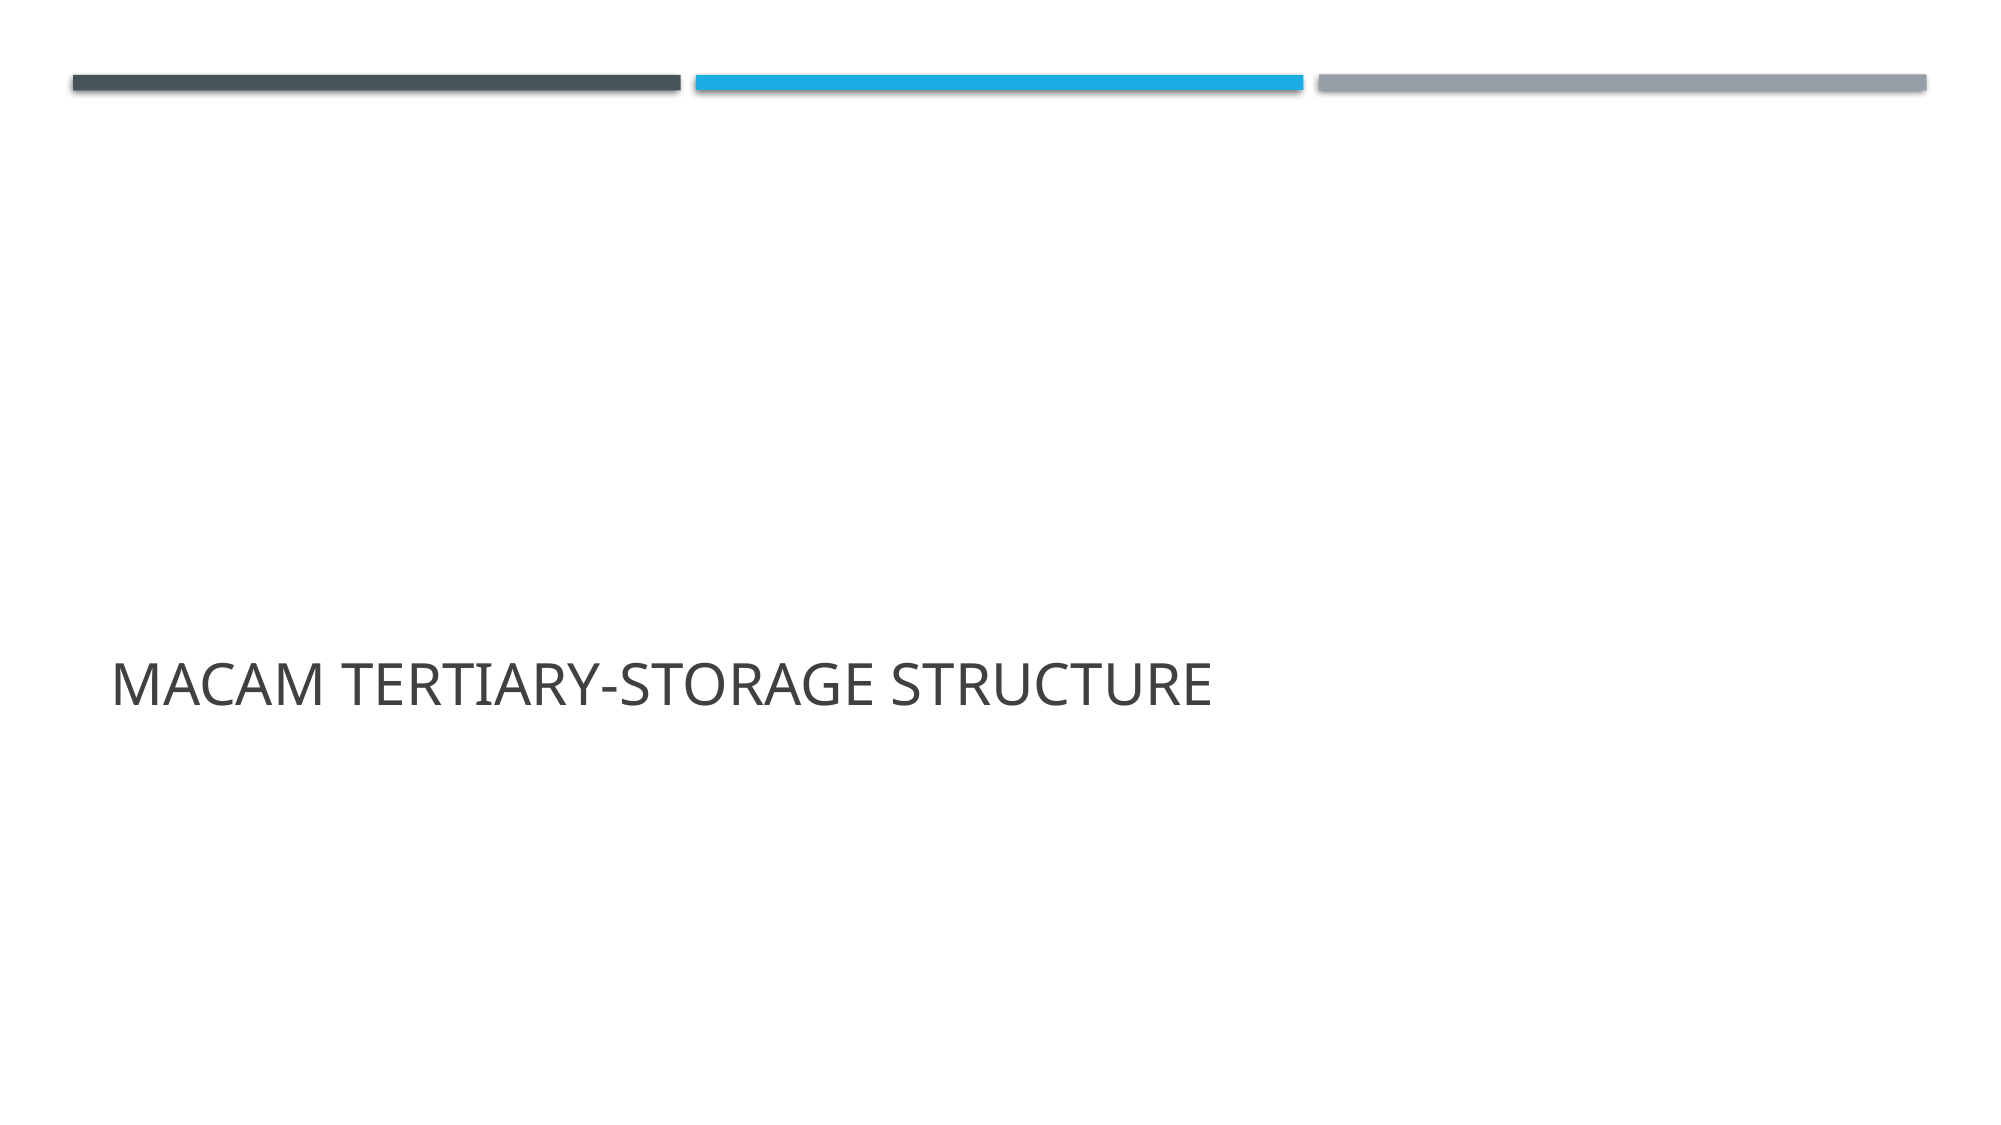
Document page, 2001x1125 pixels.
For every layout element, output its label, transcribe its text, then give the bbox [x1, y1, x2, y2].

title Macam tertiary-storage structure [95, 562, 1905, 725]
